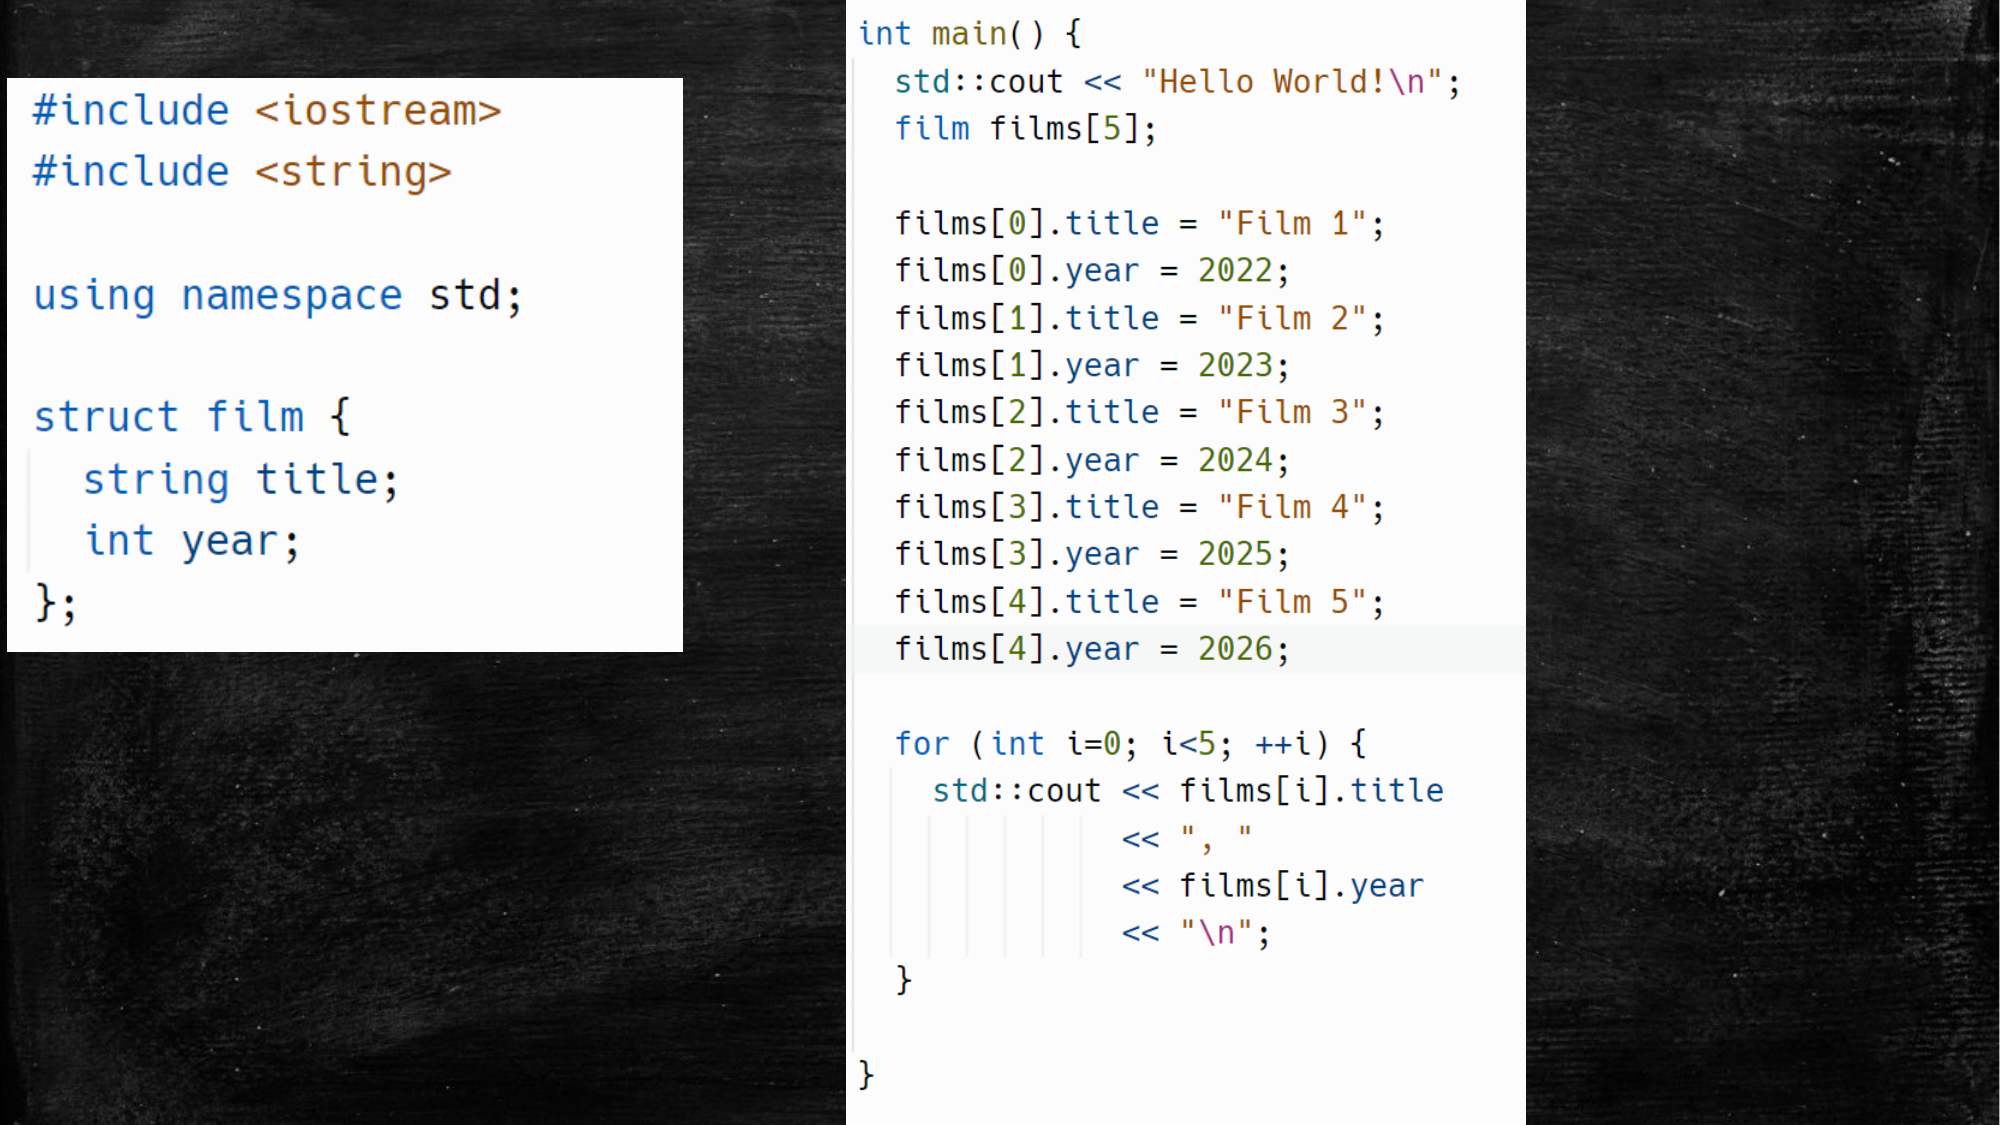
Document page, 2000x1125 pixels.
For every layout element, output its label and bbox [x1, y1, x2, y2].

picture [7, 78, 683, 652]
picture [846, 0, 1526, 1125]
